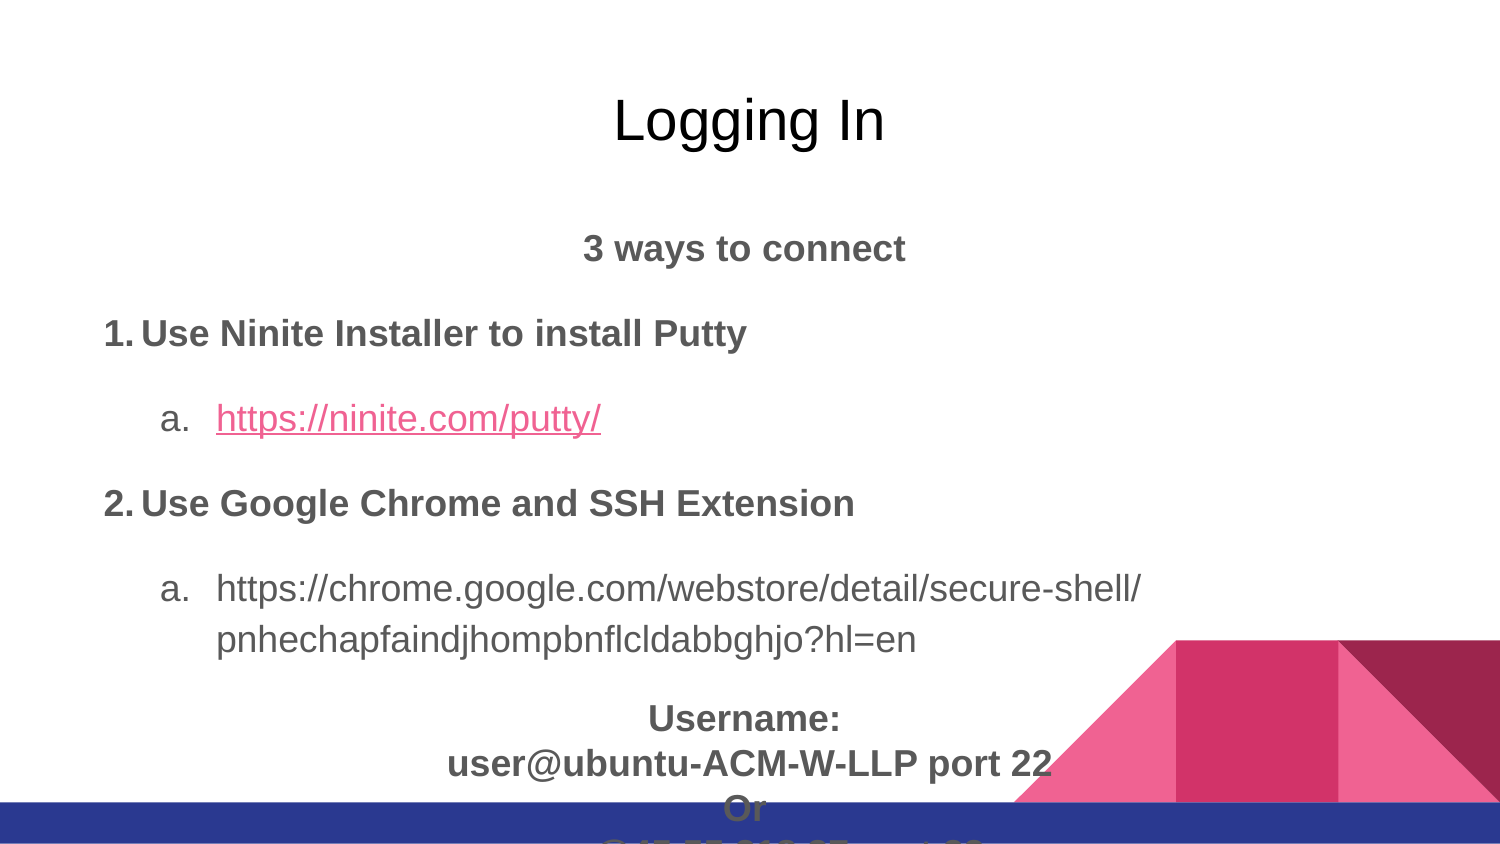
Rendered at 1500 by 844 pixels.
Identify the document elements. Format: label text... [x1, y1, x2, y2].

list 3 ways to connect Use Ninite Installer to install Putty https://ninite.com/putty/ Use Google Chrome and SSH Extension https://chrome.google.com/webstore/detail/secure-shell/pnhechapfaindjhompbnflcldabbghjo?hl=en Username: user@ubuntu-ACM-W-LLP port 22 Or user@45.55.218.37 port 22 [51, 201, 1449, 750]
title Logging In [51, 67, 1449, 167]
